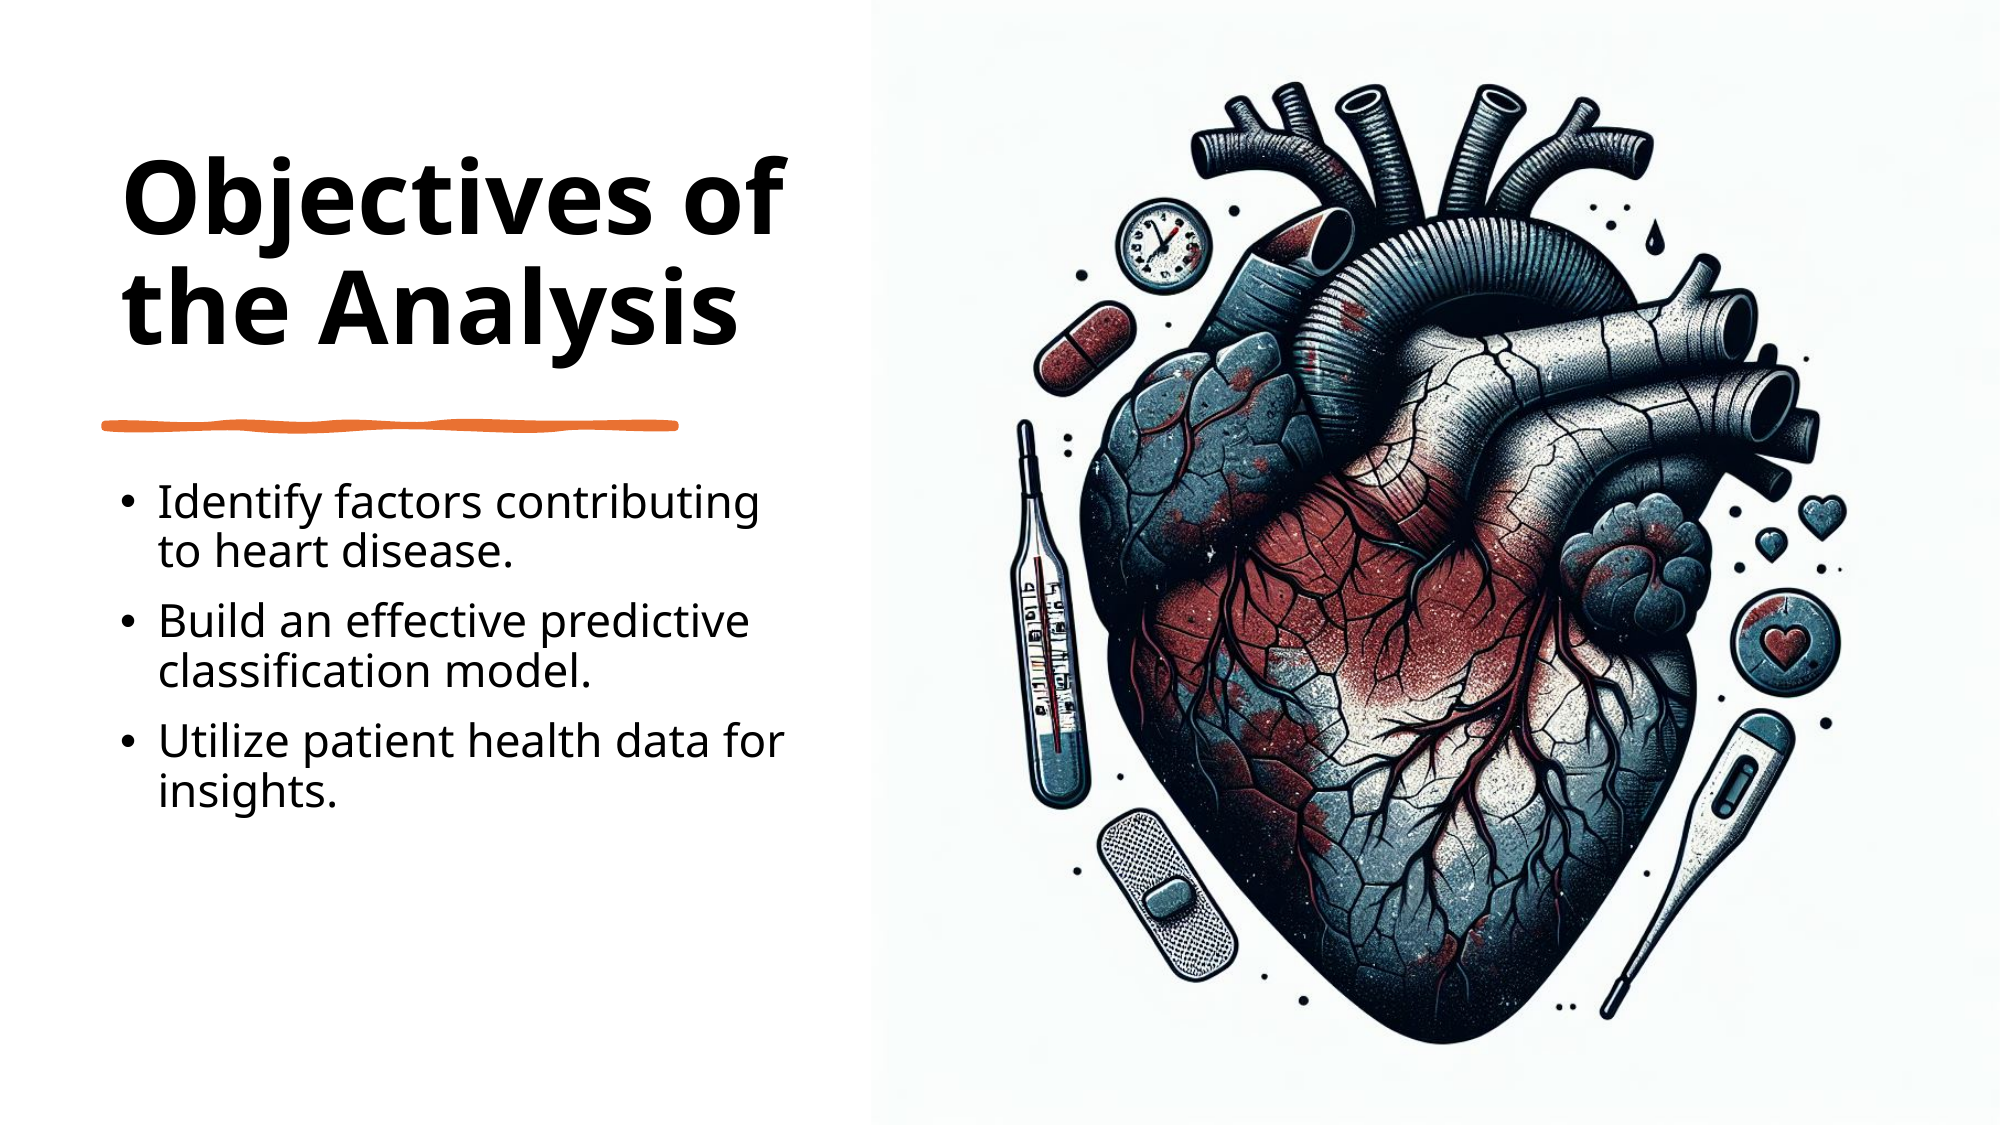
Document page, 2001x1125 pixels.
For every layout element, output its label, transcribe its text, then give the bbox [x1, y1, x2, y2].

text_box [103, 420, 677, 432]
text_box [0, 0, 870, 1125]
list Identify factors contributing to heart disease. Build an effective predictive classification model. Utilize patient health data for insights. [105, 471, 802, 1016]
title Objectives of the Analysis [105, 53, 822, 375]
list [870, 0, 2000, 1125]
